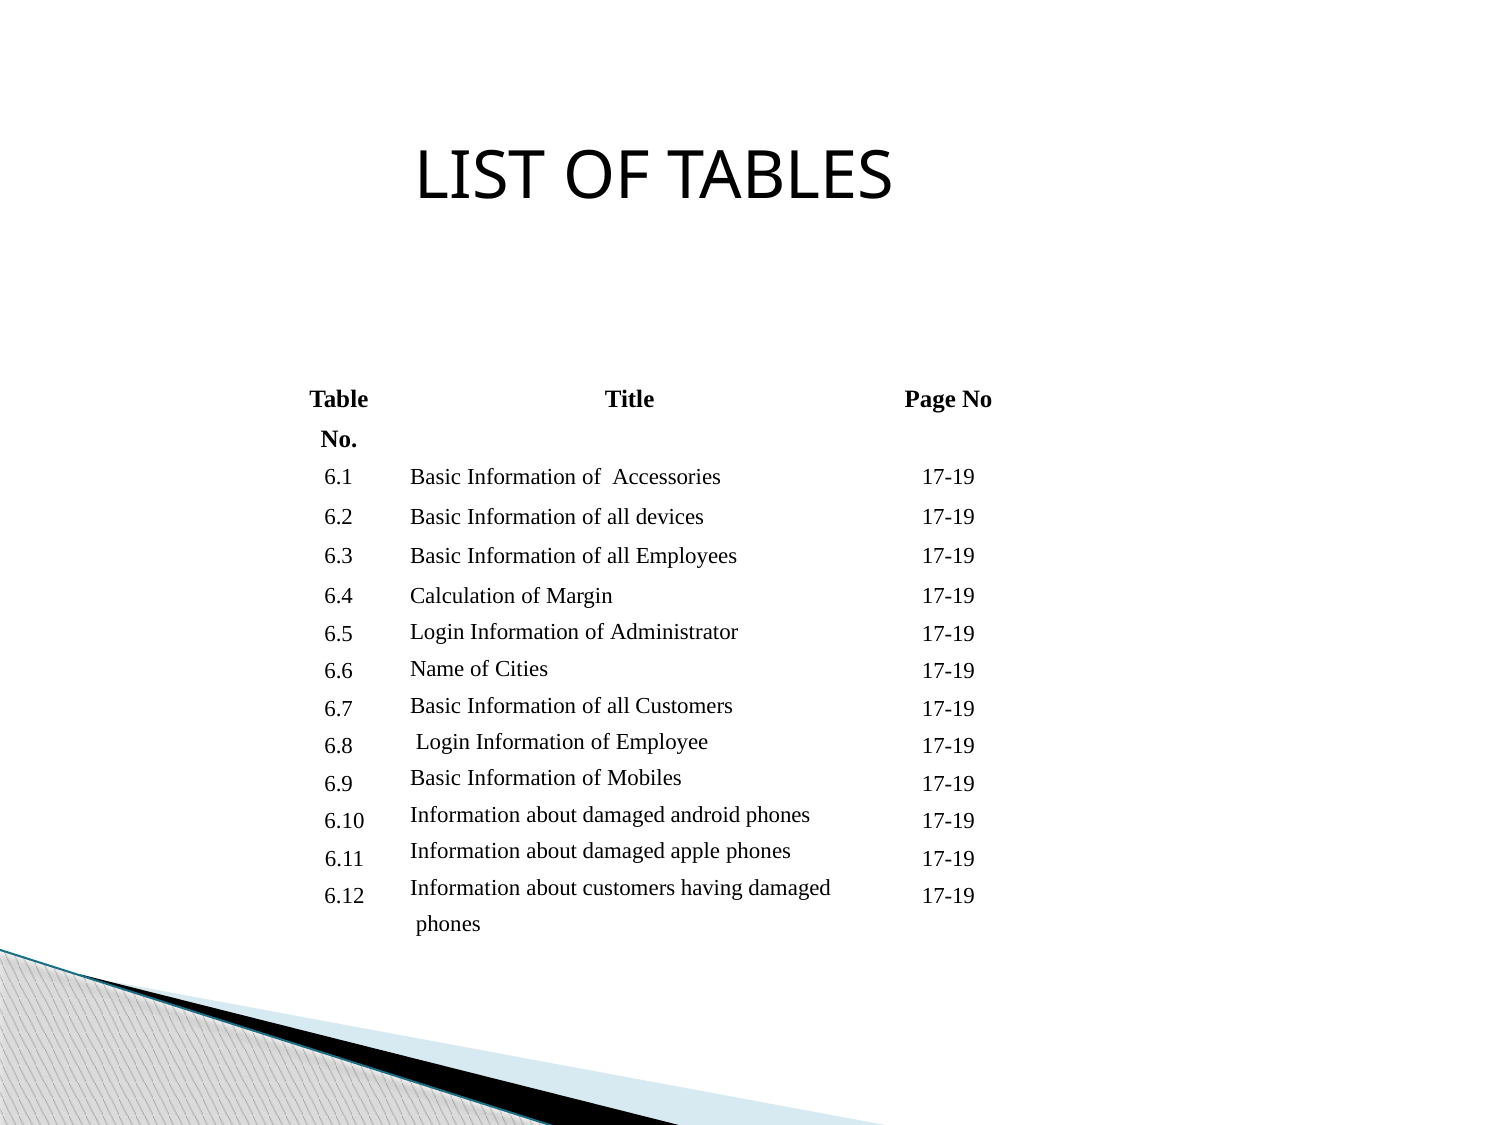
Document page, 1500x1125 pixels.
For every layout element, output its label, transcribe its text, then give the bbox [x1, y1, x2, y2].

table_cell 6.3 [287, 544, 390, 583]
table_header Table No. [287, 388, 390, 464]
table_cell 6.1 [287, 464, 390, 504]
text_box LIST OF TABLES [399, 124, 1121, 265]
table_header Page No [868, 388, 1013, 464]
table_cell 17-19 [868, 544, 1013, 583]
table_cell Calculation of Margin Login Information of Administrator Name of Cities Basic Information of all Customers Login Information of Employee Basic Information of Mobiles Information about damaged android phones Information about damaged apple phones Information about customers having damaged phones [390, 583, 868, 970]
table_header Title [390, 388, 868, 464]
table_cell 6.4 6.5 6.6 6.7 6.8 6.9 6.10 6.11 6.12 [287, 583, 390, 970]
table_cell 17-19 [868, 464, 1013, 504]
table_cell 17-19 [868, 504, 1013, 544]
table_cell 6.2 [287, 504, 390, 544]
table_cell Basic Information of all devices [390, 504, 868, 544]
table_cell Basic Information of all Employees [390, 544, 868, 583]
table_cell 17-19 17-19 17-19 17-19 17-19 17-19 17-19 17-19 17-19 [868, 583, 1013, 970]
table_cell Basic Information of Accessories [390, 464, 868, 504]
